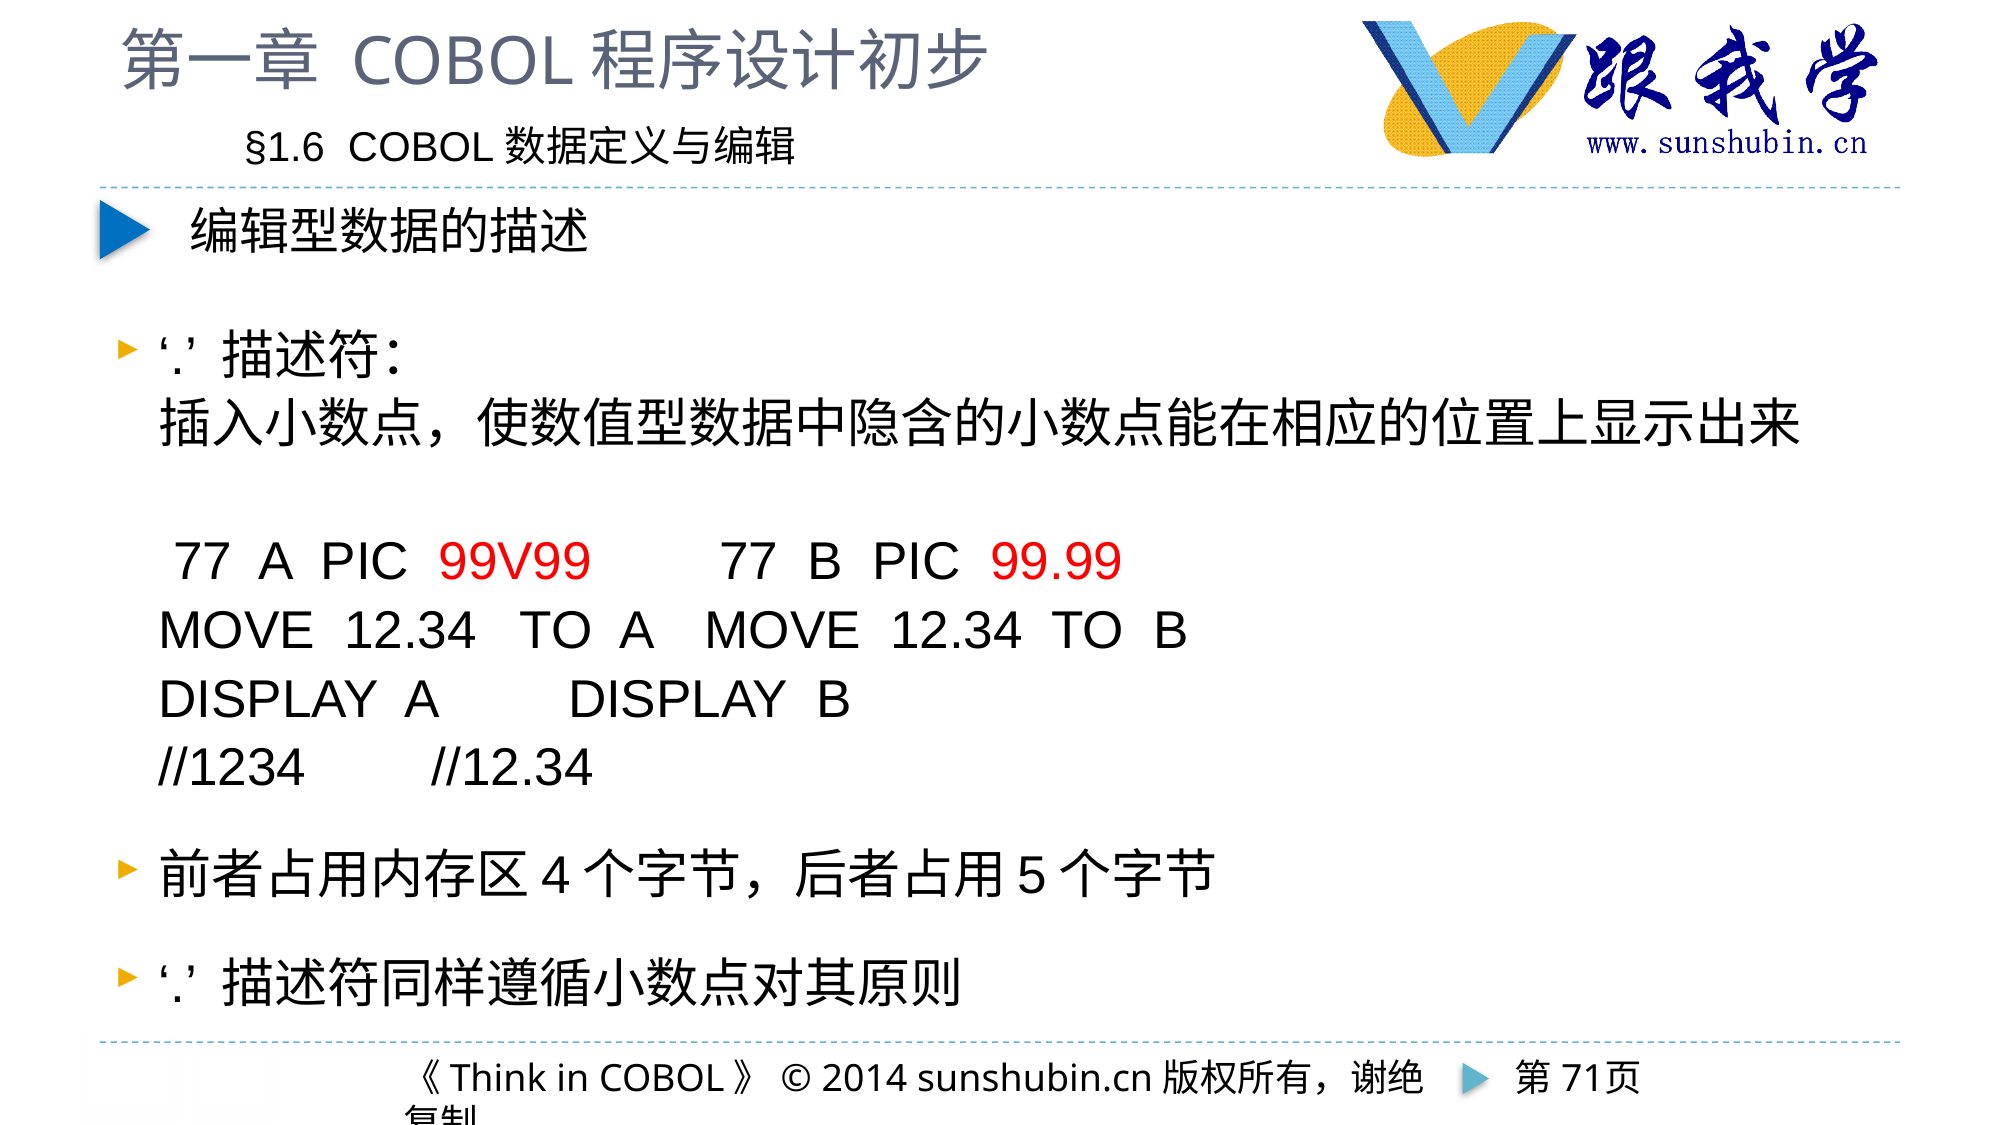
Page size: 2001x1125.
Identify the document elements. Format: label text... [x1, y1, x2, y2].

list 编辑型数据的描述 [175, 192, 1305, 268]
picture [1344, 0, 1900, 177]
list ‘.’ 描述符： 插入小数点，使数值型数据中隐含的小数点能在相应的位置上显示出来 77 A PIC 99V99 77 B PIC 99.99 MOVE 12.34 TO A MOVE 12.34 TO B DISPLAY A DISPLAY B //1234 //12.34 前者占用内存区4个字节，后者占用5个字节 ‘.’ 描述符同样遵循小数点对其原则 [99, 287, 1900, 1025]
list §1.6 COBOL数据定义与编辑 [217, 118, 1305, 182]
title 第一章 COBOL程序设计初步 [105, 10, 1305, 99]
